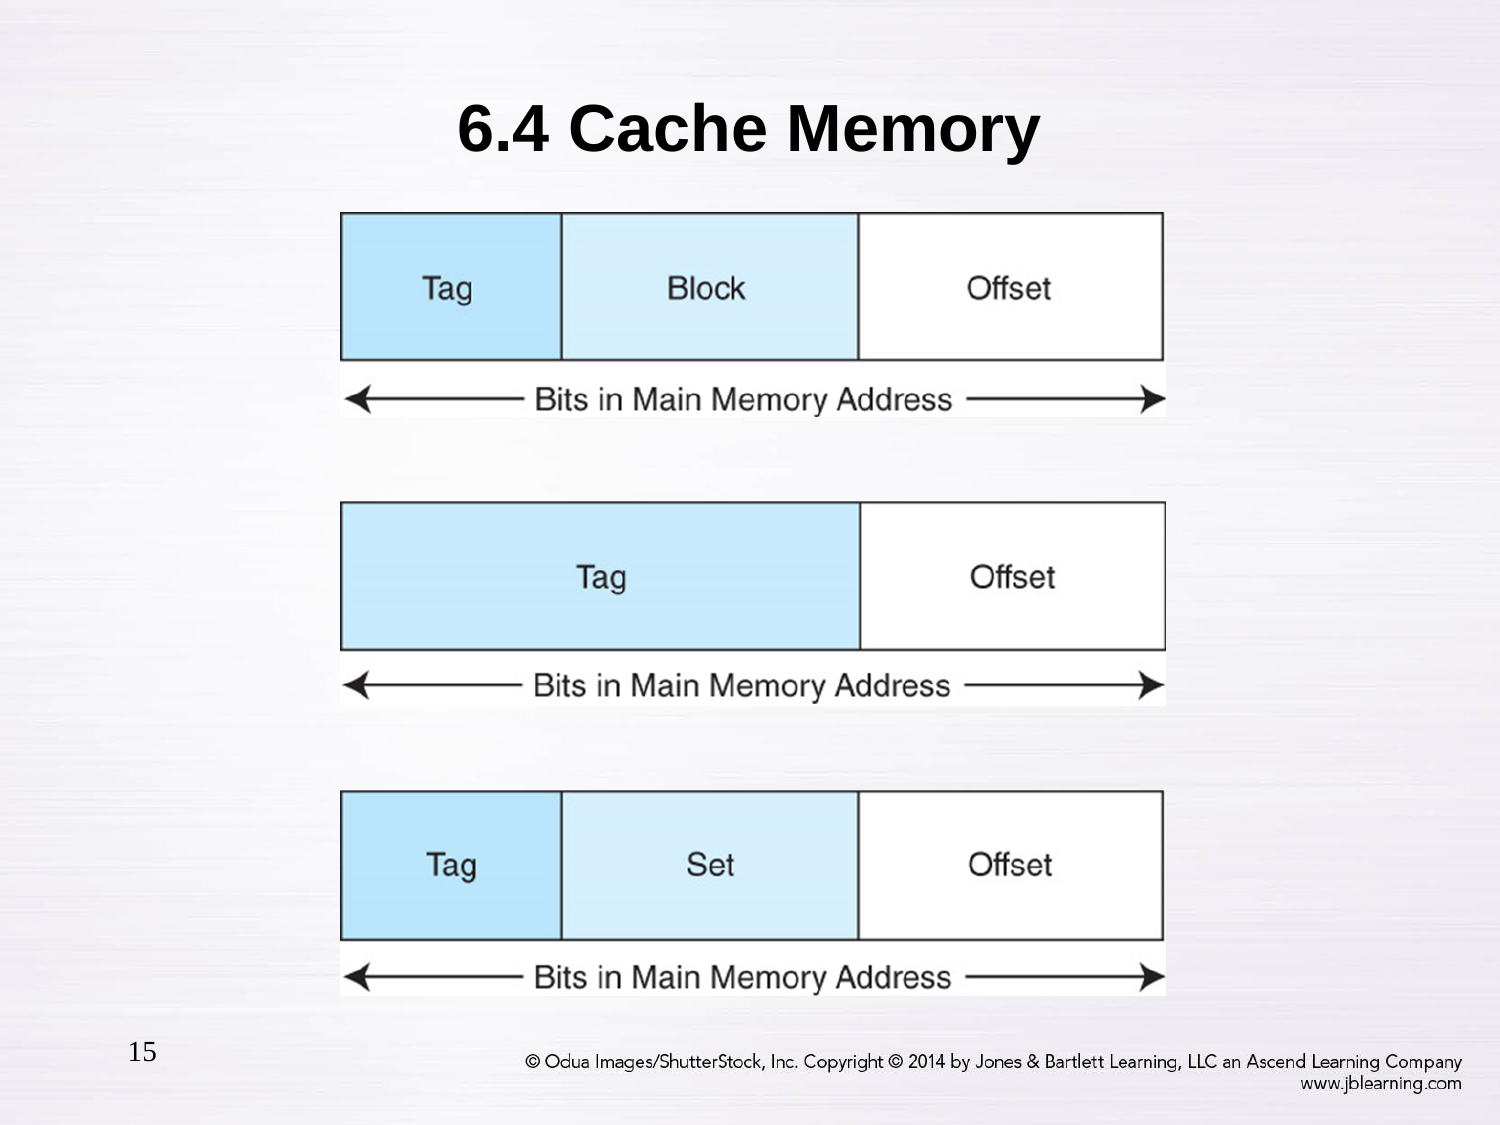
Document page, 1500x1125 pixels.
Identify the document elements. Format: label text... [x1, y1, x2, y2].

title 6.4 Cache Memory [112, 62, 1388, 188]
picture [0, 0, 1500, 1125]
slide_number 15 [112, 1025, 425, 1100]
